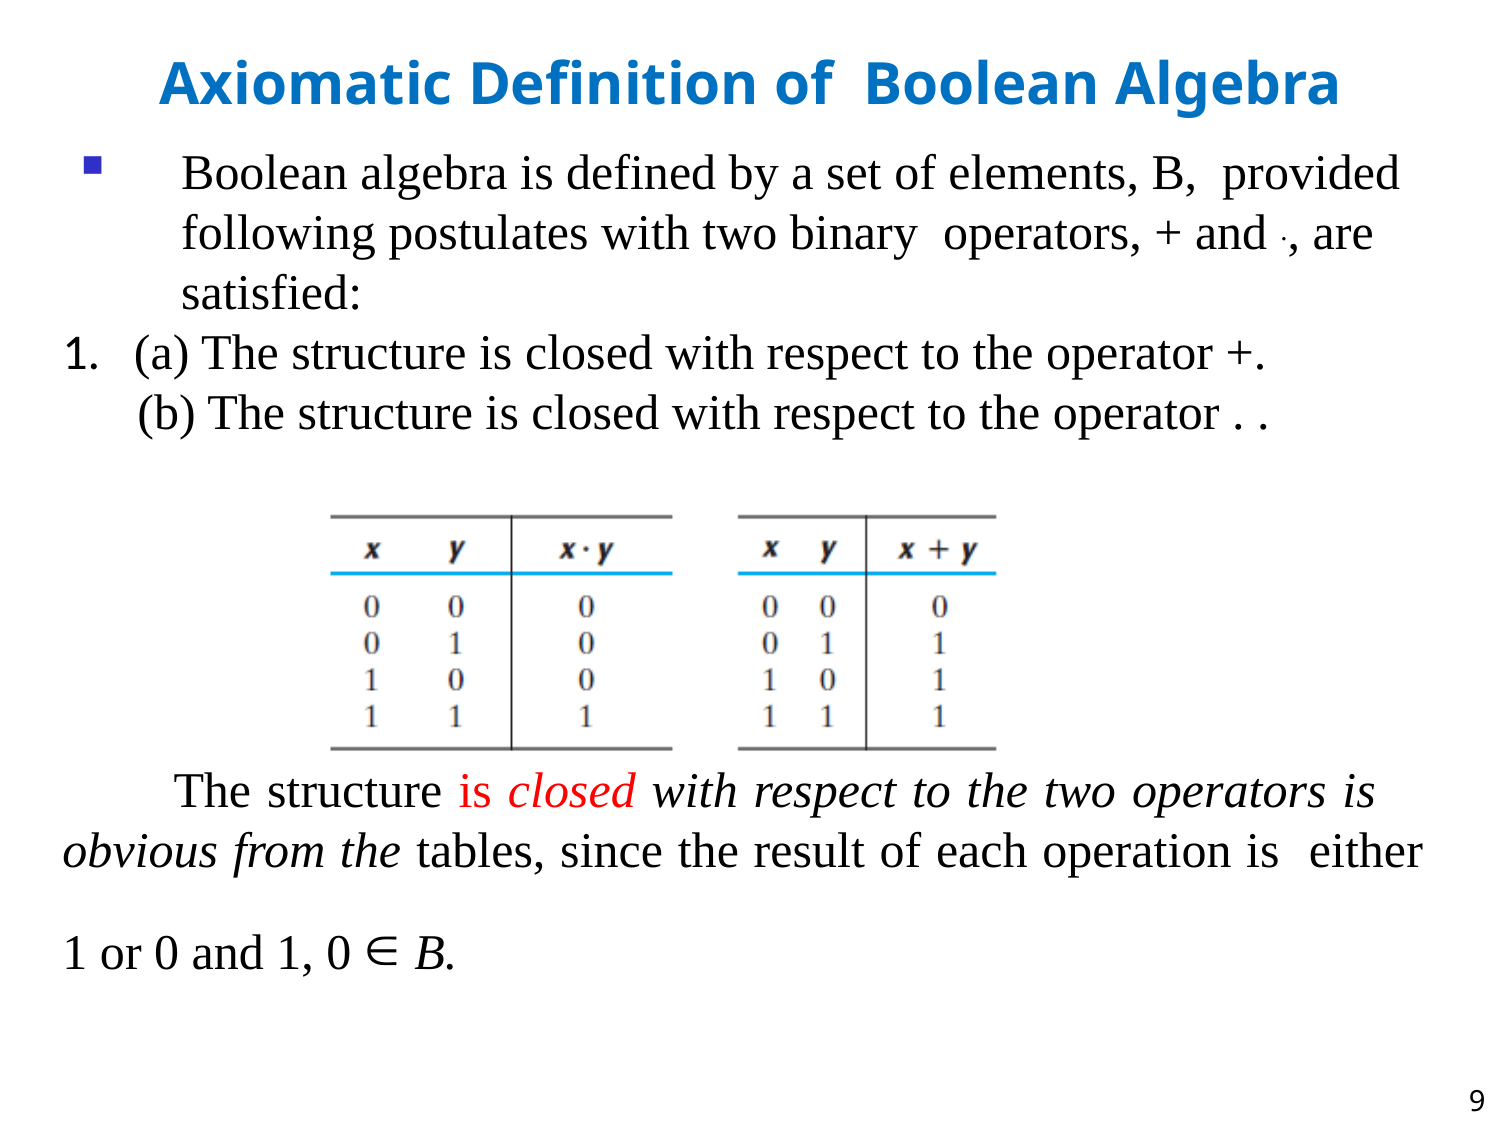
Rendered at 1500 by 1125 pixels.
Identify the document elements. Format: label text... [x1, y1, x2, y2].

title Axiomatic Definition of Boolean Algebra [75, 17, 1425, 137]
text_box Boolean algebra is defined by a set of elements, B, provided following postulates with two binary operators, + and ., are satisfied: 1. (a) The structure is closed with respect to the operator +. (b) The structure is closed with respect to the operator . . The structure is closed with respect to the two operators is obvious from the tables, since the result of each operation is either 1 or 0 and 1, 0  B. [62, 137, 1425, 988]
picture [299, 499, 1013, 762]
text_box 9 [1464, 1080, 1490, 1122]
